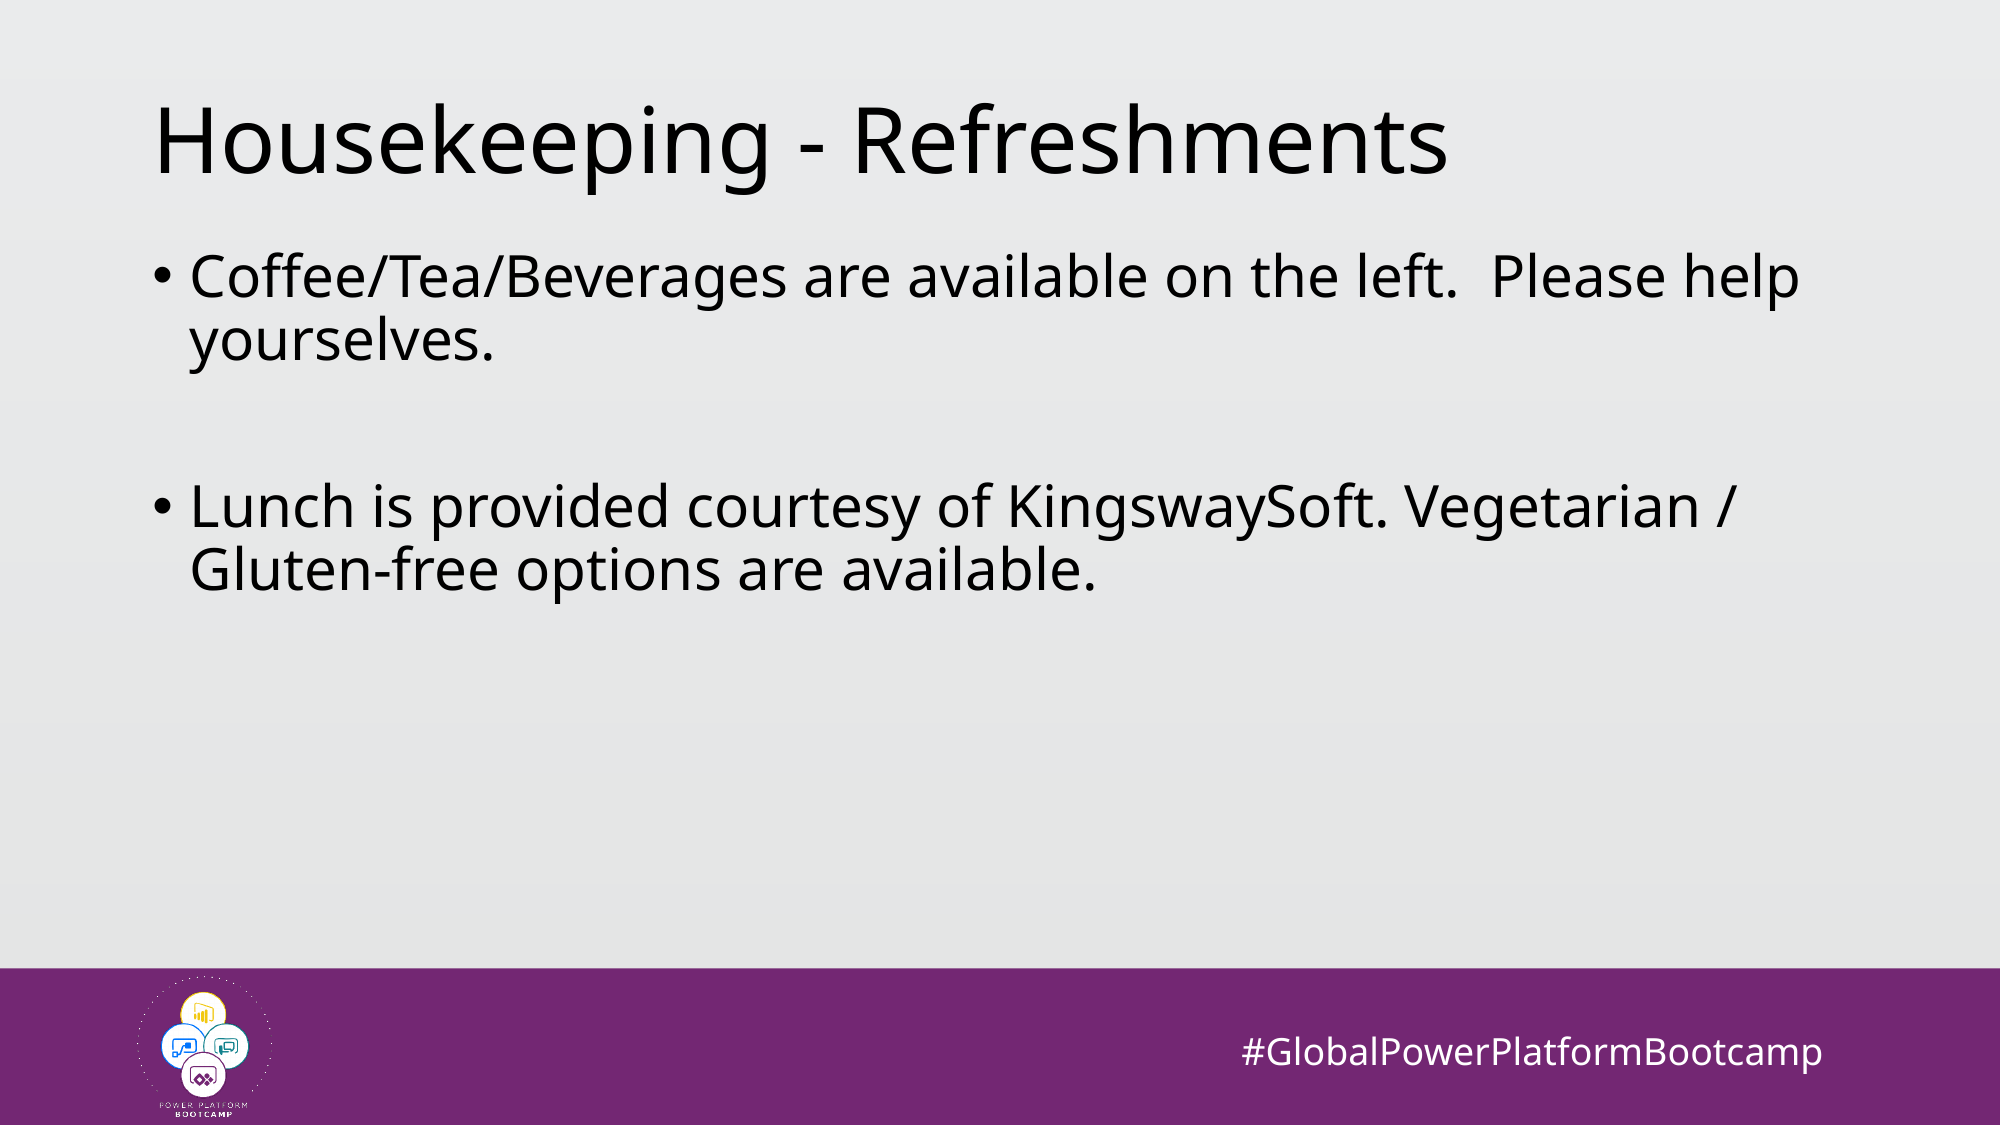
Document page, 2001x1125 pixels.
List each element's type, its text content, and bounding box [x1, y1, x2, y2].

list Coffee/Tea/Beverages are available on the left. Please help yourselves. Lunch is provided courtesy of KingswaySoft. Vegetarian / Gluten-free options are available. [137, 239, 1863, 954]
picture [137, 976, 272, 1117]
title Housekeeping - Refreshments [137, 59, 1863, 229]
